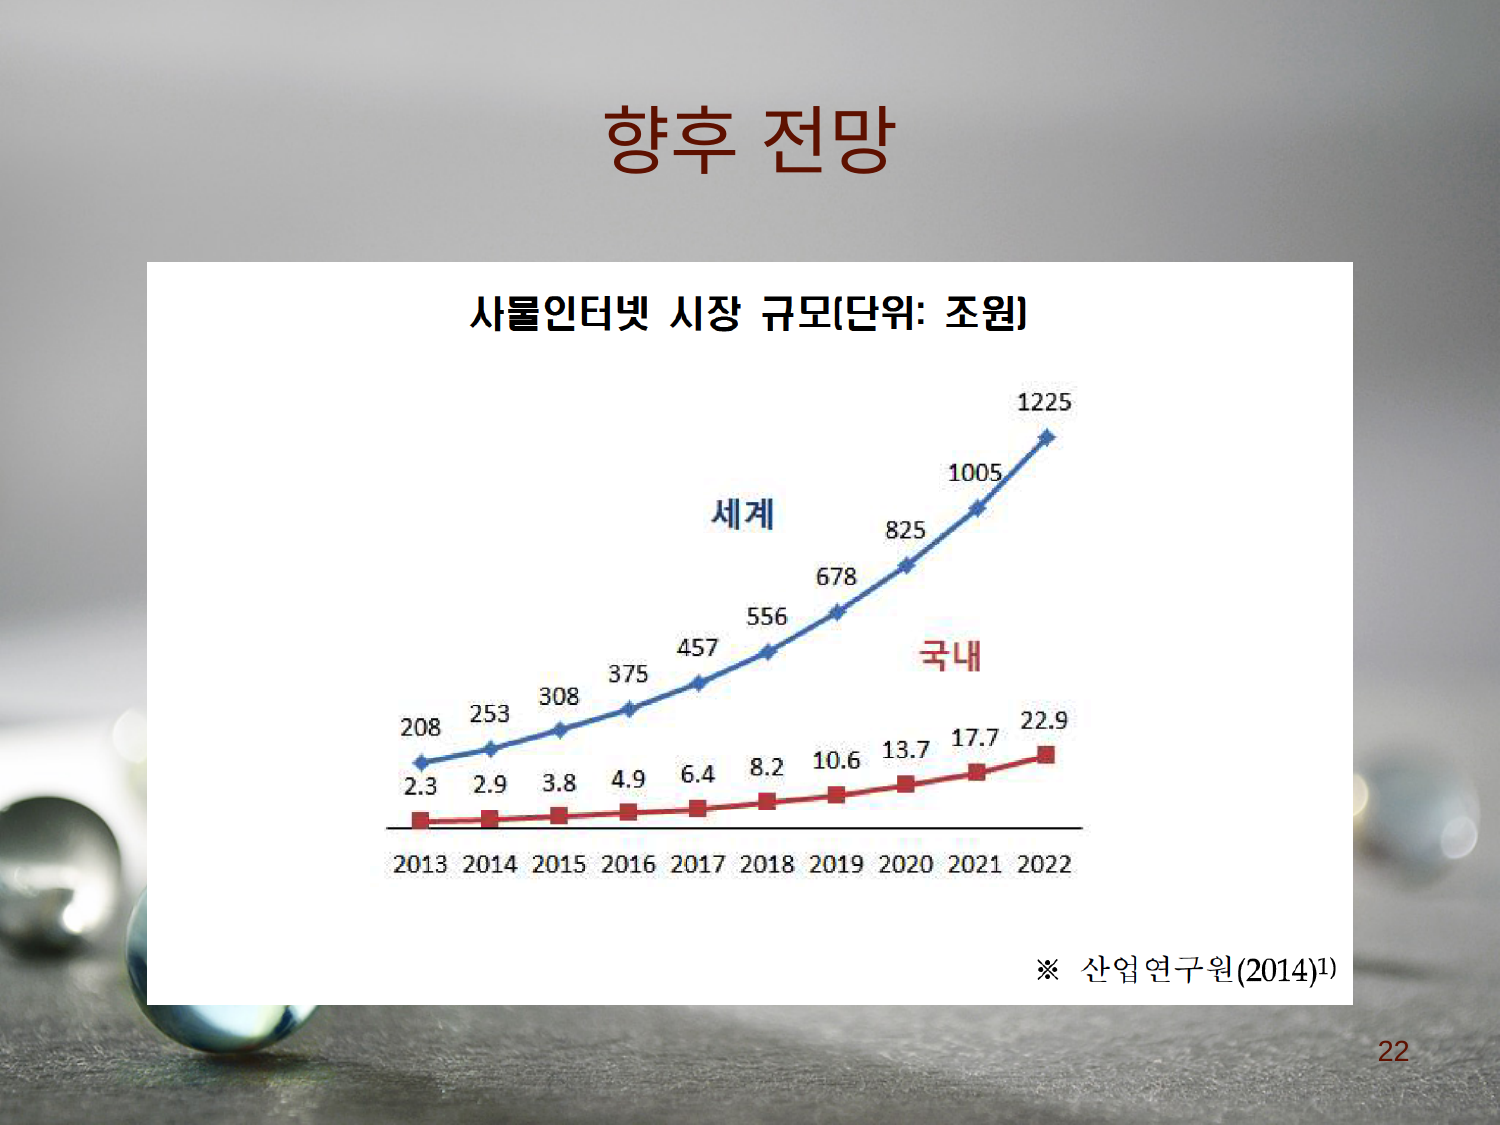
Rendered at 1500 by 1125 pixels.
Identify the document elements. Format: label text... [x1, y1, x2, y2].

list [146, 262, 1353, 1006]
picture [0, 0, 1500, 1125]
slide_number 22 [1074, 1024, 1425, 1103]
title 향후 전망 [75, 45, 1425, 233]
